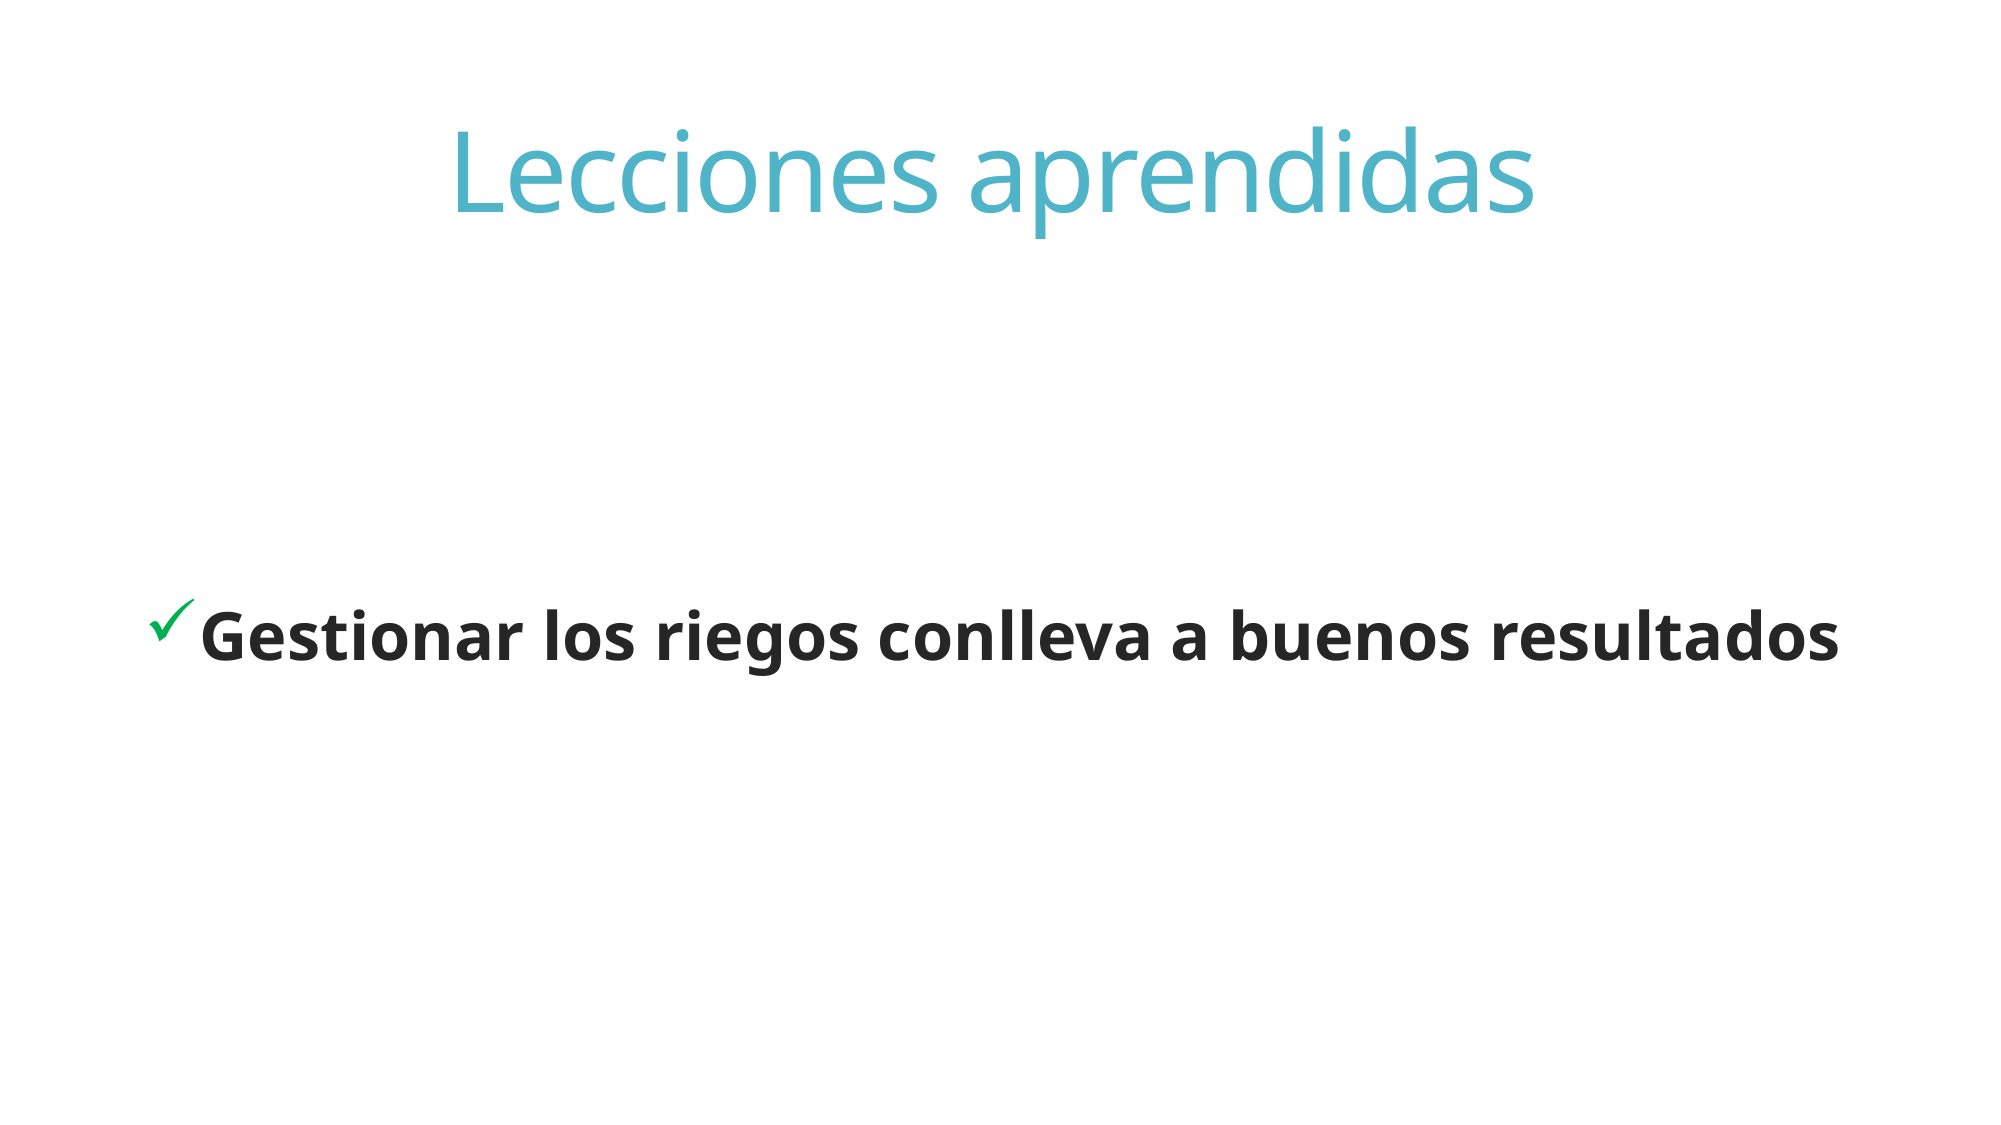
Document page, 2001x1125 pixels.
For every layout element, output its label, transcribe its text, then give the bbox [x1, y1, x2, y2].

title Lecciones aprendidas [109, 42, 1877, 315]
list Gestionar los riegos conlleva a buenos resultados [111, 301, 1876, 1079]
